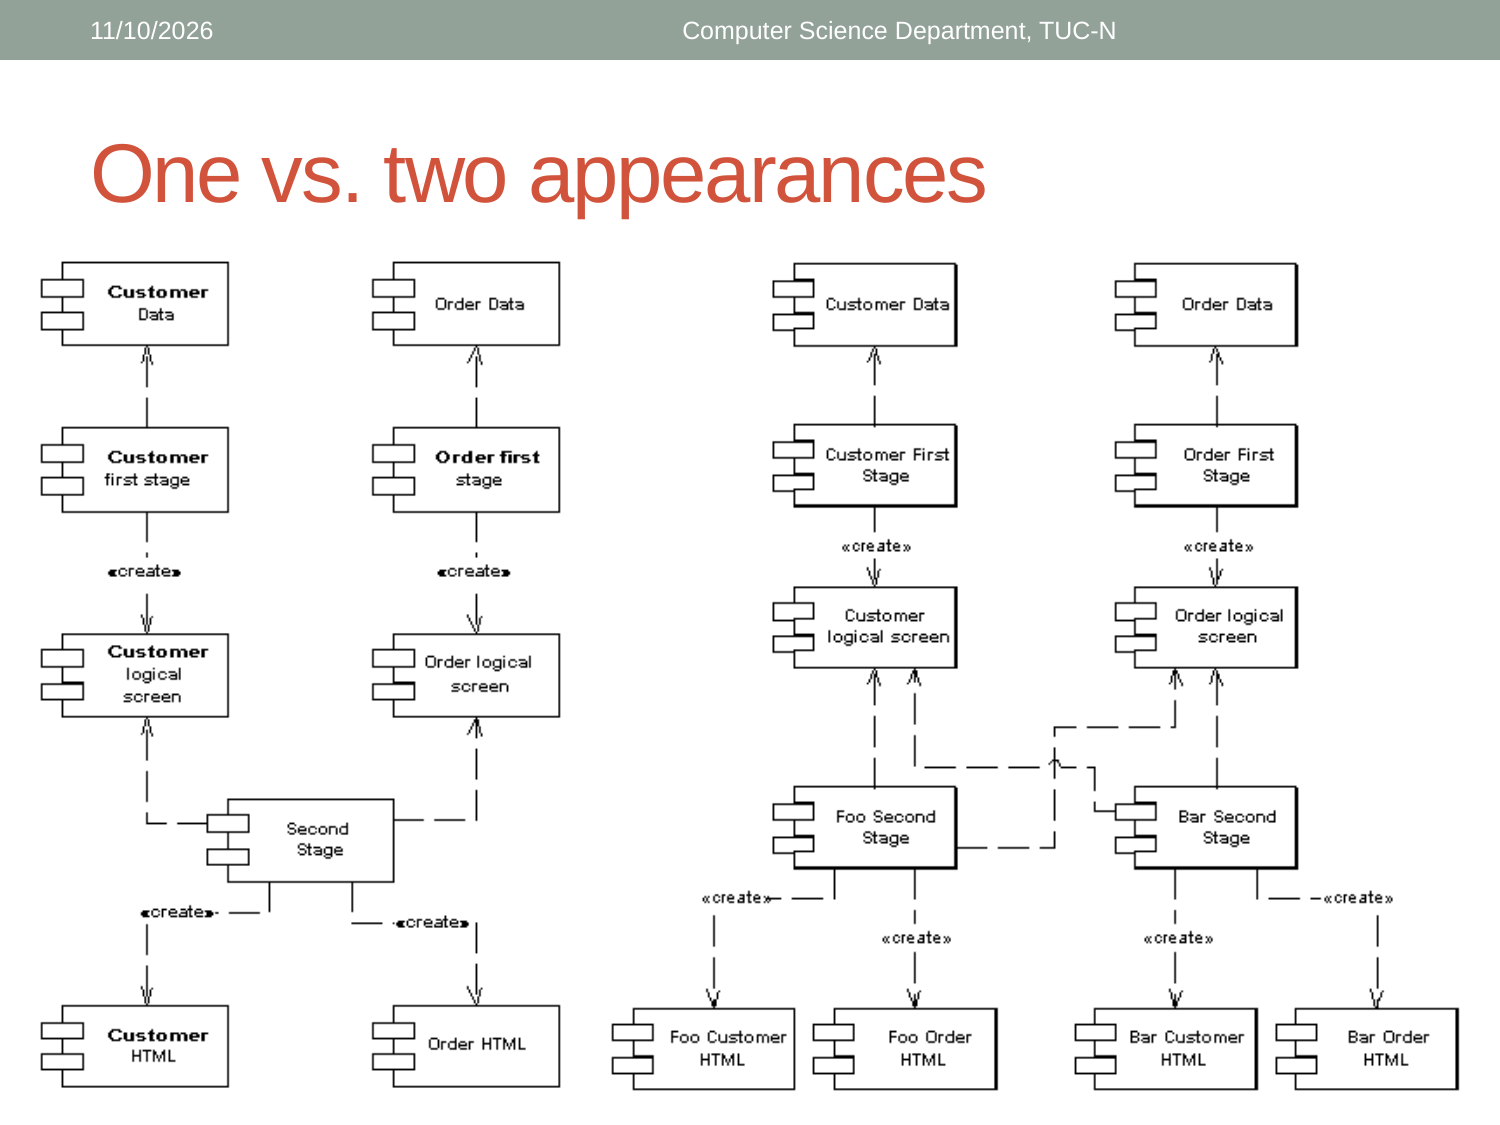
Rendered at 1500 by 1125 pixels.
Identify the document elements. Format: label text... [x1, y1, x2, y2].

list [24, 250, 576, 1101]
footer Computer Science Department, TUC-N [562, 3, 1238, 57]
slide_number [75, 3, 550, 57]
picture [599, 237, 1476, 1115]
title One vs. two appearances [75, 87, 1425, 250]
